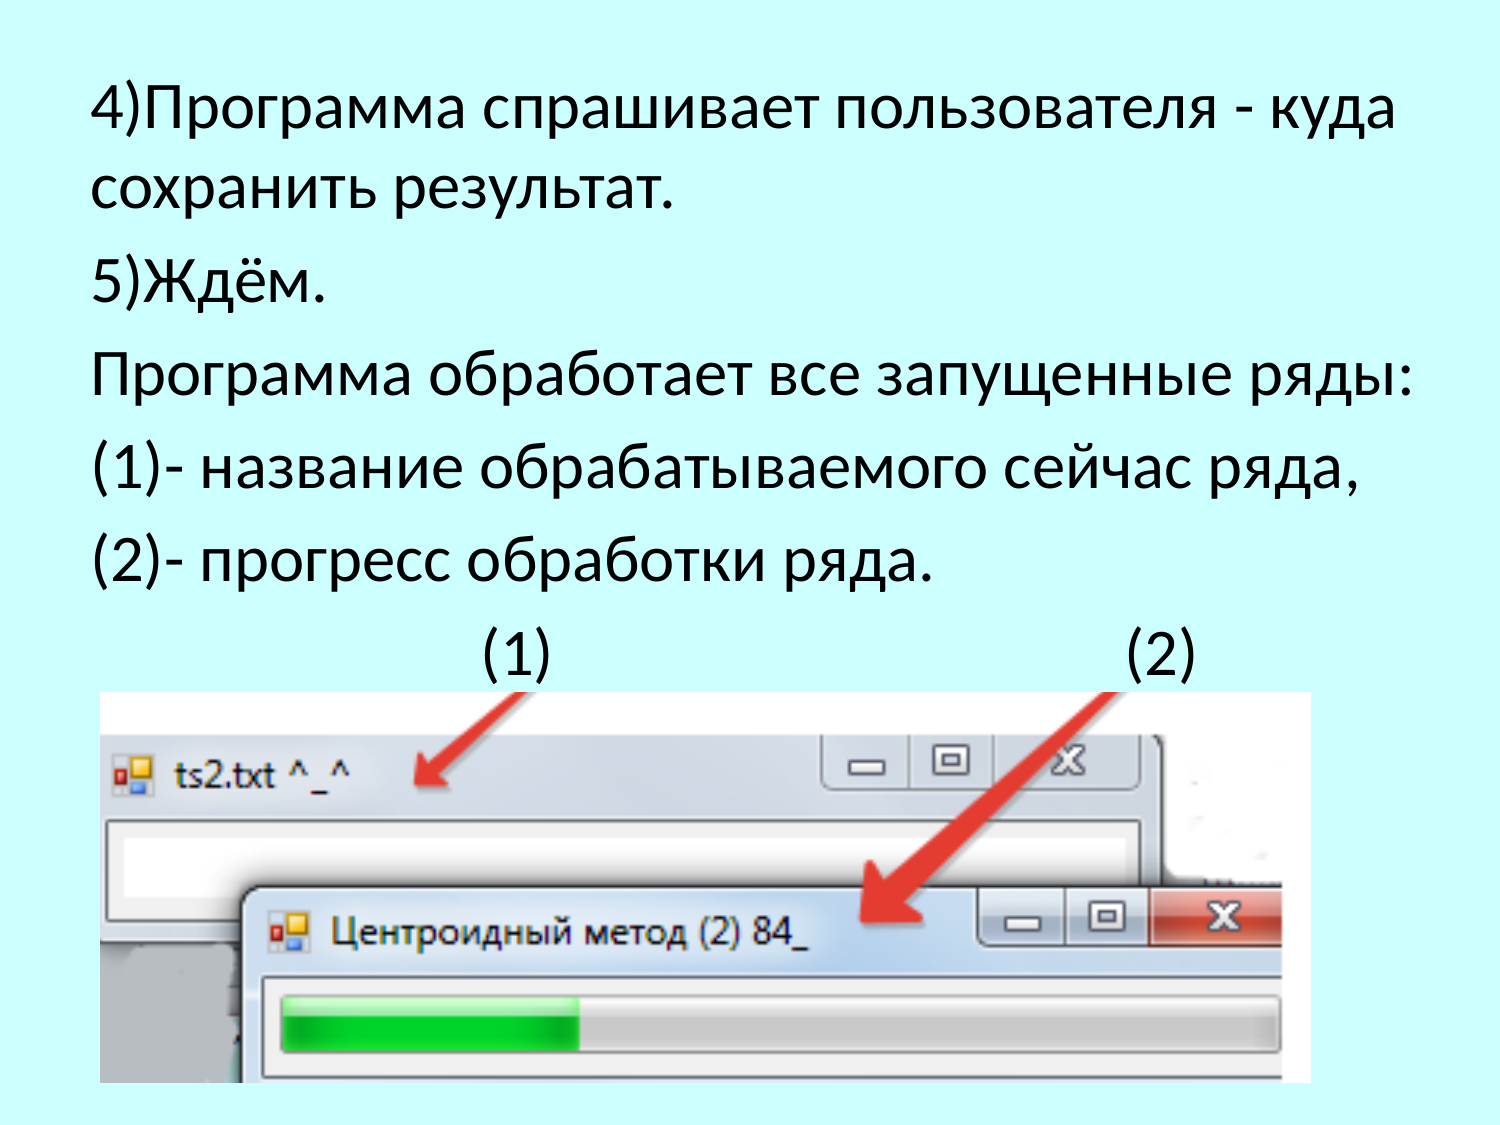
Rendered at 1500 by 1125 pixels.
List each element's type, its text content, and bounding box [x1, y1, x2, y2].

list 4)Программа спрашивает пользователя - куда сохранить результат. 5)Ждём. Программа обработает все запущенные ряды: (1)- название обрабатываемого сейчас ряда, (2)- прогресс обработки ряда. (1) (2) [75, 54, 1471, 1005]
picture [100, 692, 1311, 1083]
